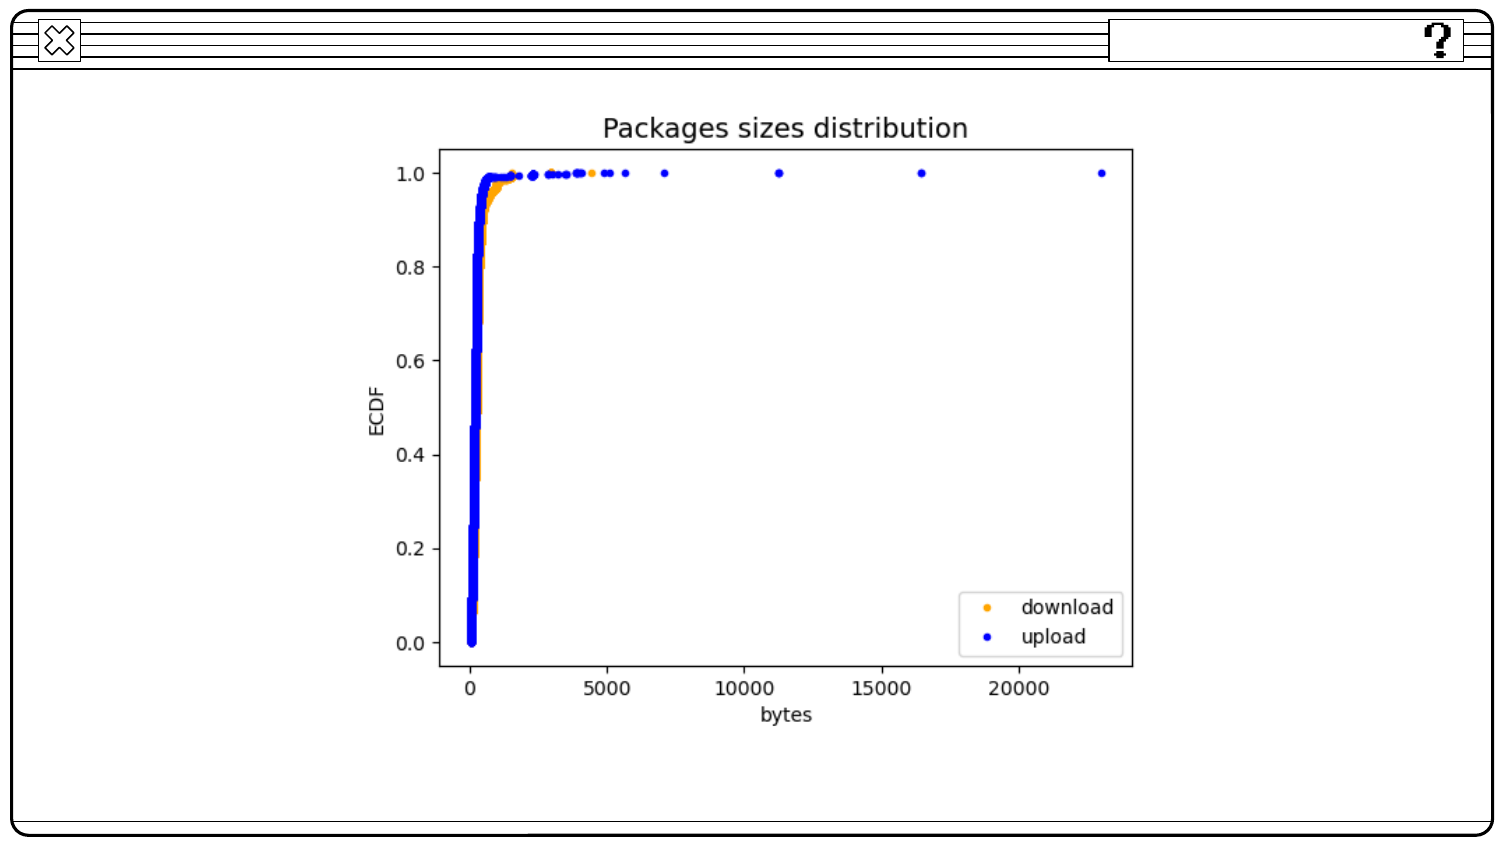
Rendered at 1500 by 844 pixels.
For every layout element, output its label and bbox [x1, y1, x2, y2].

picture [354, 103, 1146, 740]
